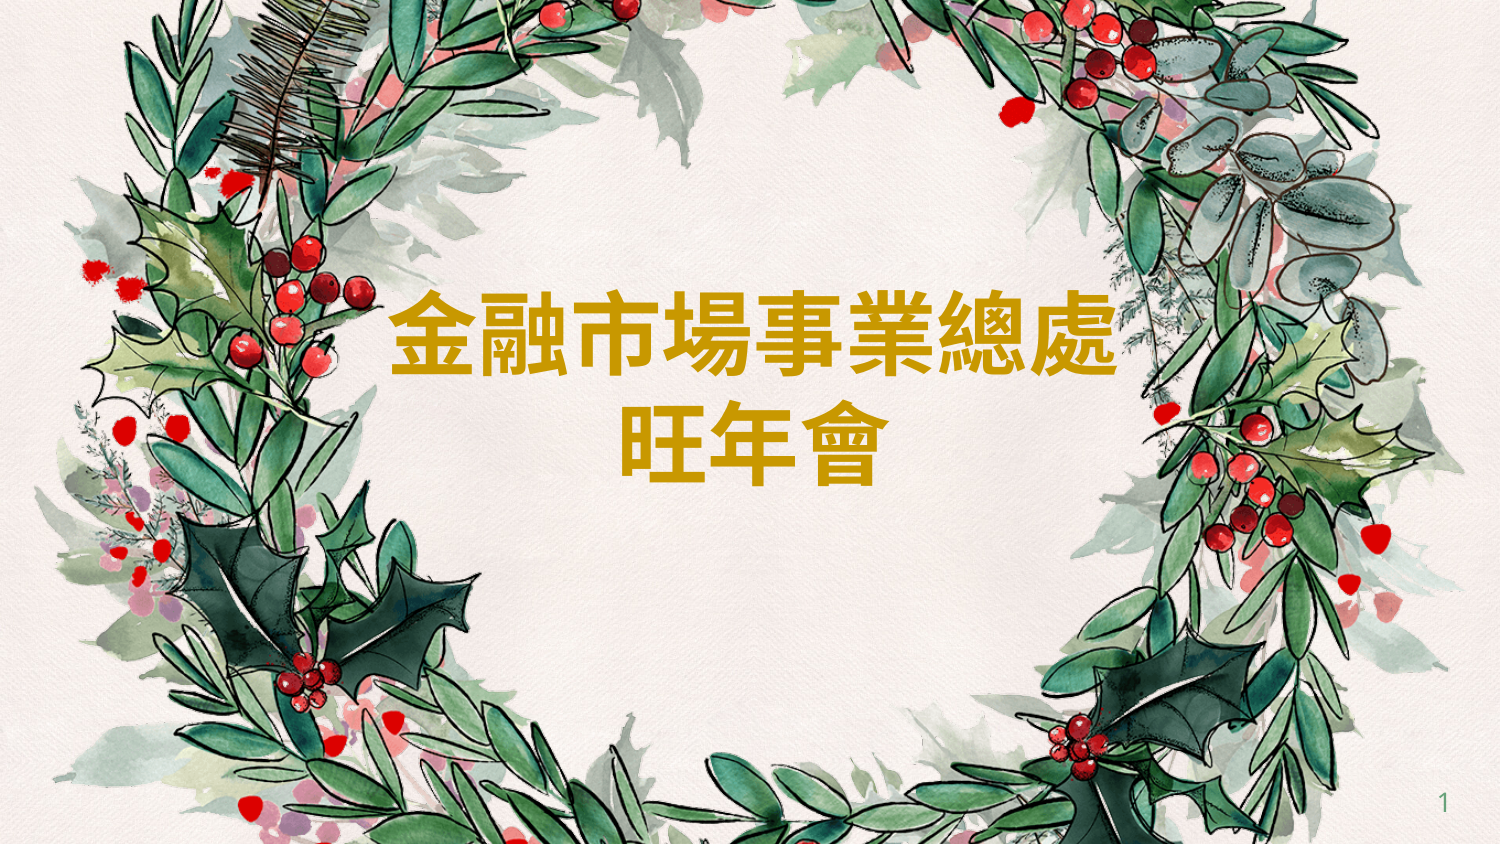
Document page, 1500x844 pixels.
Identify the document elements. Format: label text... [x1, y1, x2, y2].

text_box 金融市場事業總處 旺年會 [379, 275, 1129, 499]
slide_number 1 [1377, 770, 1468, 814]
picture [0, 0, 1500, 844]
